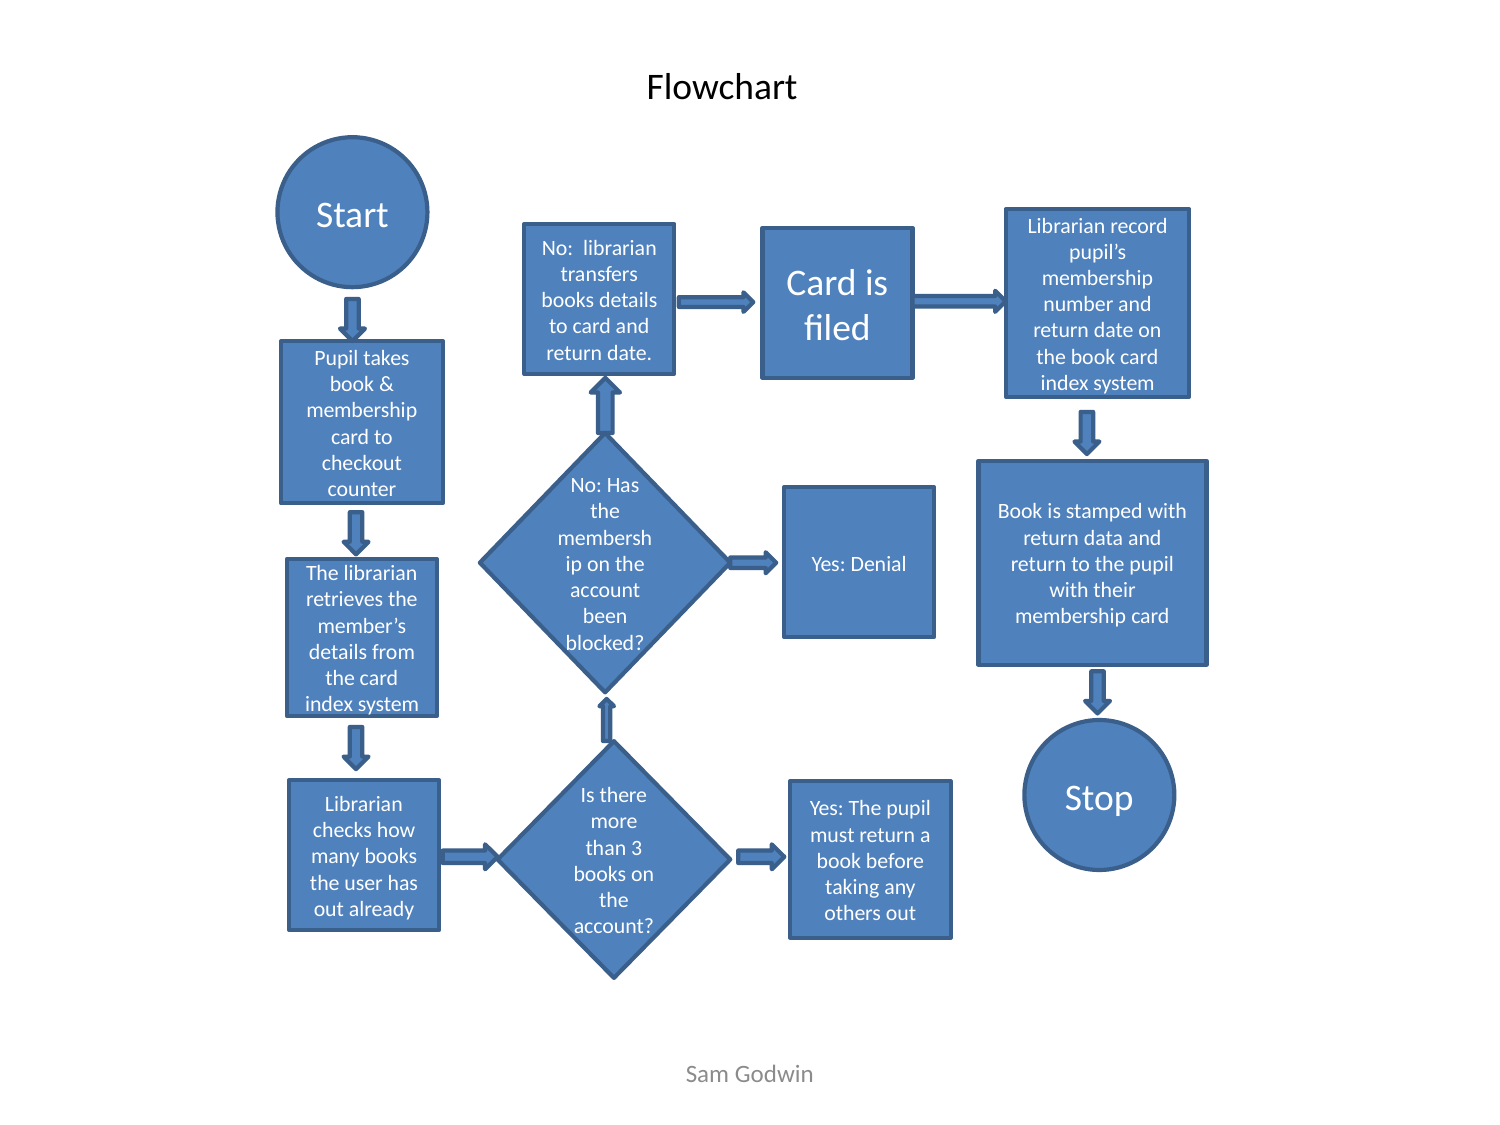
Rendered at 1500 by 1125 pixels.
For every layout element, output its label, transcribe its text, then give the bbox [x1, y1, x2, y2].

text_box [728, 550, 779, 576]
text_box Card is filed [760, 226, 915, 380]
text_box Start [275, 135, 430, 290]
text_box Pupil takes book & membership card to checkout counter [279, 339, 445, 505]
text_box Librarian record pupil’s membership number and return date on the book card index system [1004, 207, 1191, 399]
footer Sam Godwin [512, 1042, 988, 1103]
text_box [597, 696, 616, 744]
text_box No: Has the membership on the account been blocked? [477, 436, 728, 695]
text_box [1083, 669, 1112, 716]
text_box Is there more than 3 books on the account? [497, 739, 733, 980]
text_box [341, 724, 371, 772]
text_box [736, 842, 787, 872]
text_box Book is stamped with return data and return to the pupil with their membership card [976, 459, 1209, 667]
text_box [910, 288, 1008, 314]
text_box Yes: Denial [782, 485, 936, 639]
text_box [588, 375, 622, 436]
text_box The librarian retrieves the member’s details from the card index system [285, 557, 439, 718]
text_box Stop [1022, 717, 1177, 873]
text_box [341, 510, 371, 557]
text_box No: librarian transfers books details to card and return date. [522, 222, 676, 376]
text_box Flowchart [631, 54, 836, 115]
text_box Librarian checks how many books the user has out already [287, 778, 441, 932]
text_box Yes: The pupil must return a book before taking any others out [788, 779, 953, 940]
text_box [676, 290, 756, 314]
text_box [440, 842, 500, 872]
text_box [338, 296, 367, 344]
text_box [1072, 409, 1102, 457]
